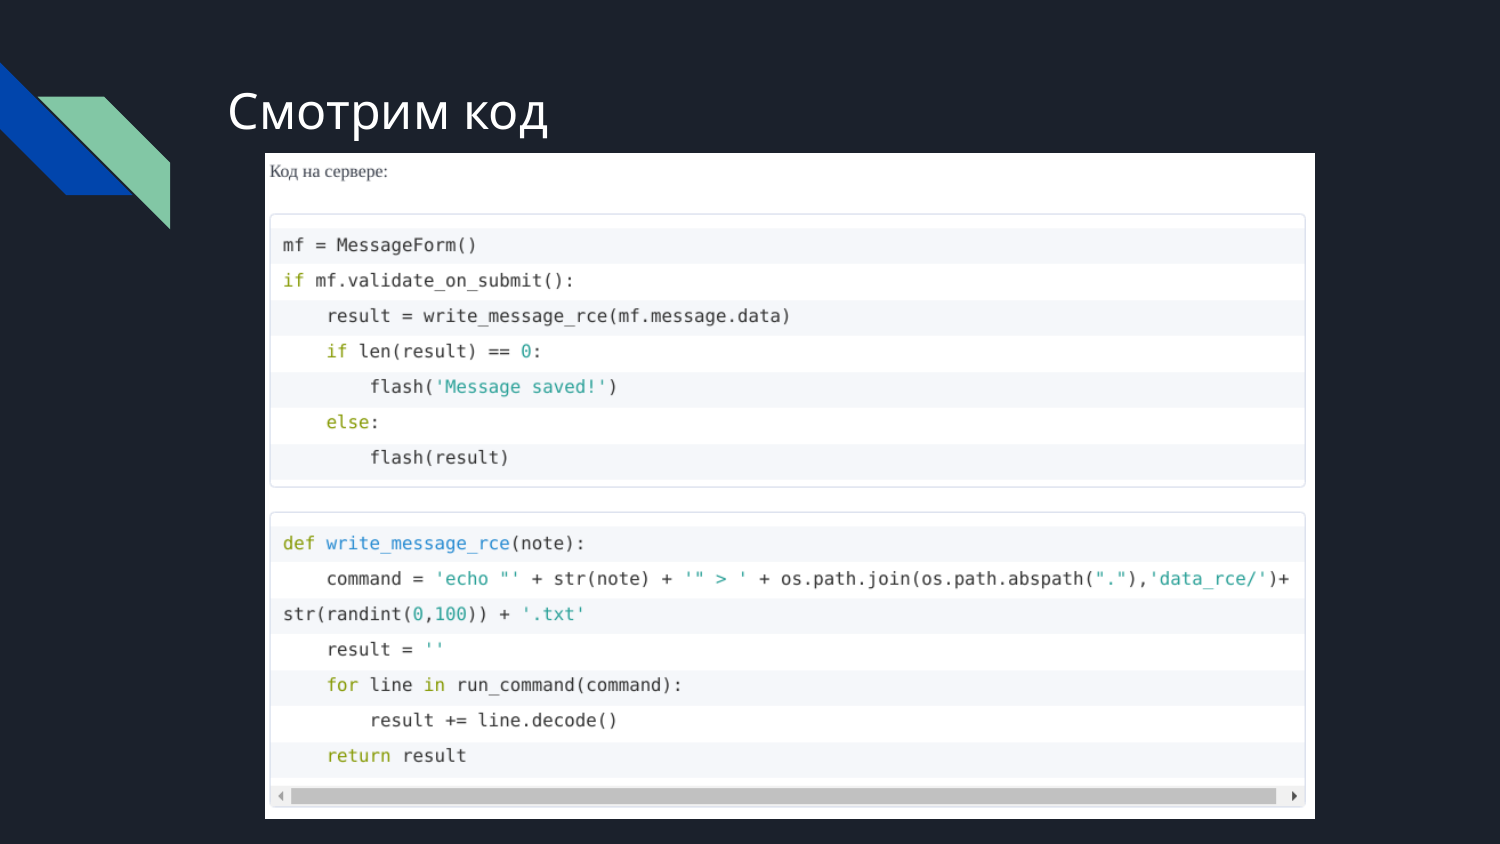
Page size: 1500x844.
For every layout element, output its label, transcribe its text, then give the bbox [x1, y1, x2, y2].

title Смотрим код [212, 64, 1368, 215]
picture [265, 153, 1315, 819]
